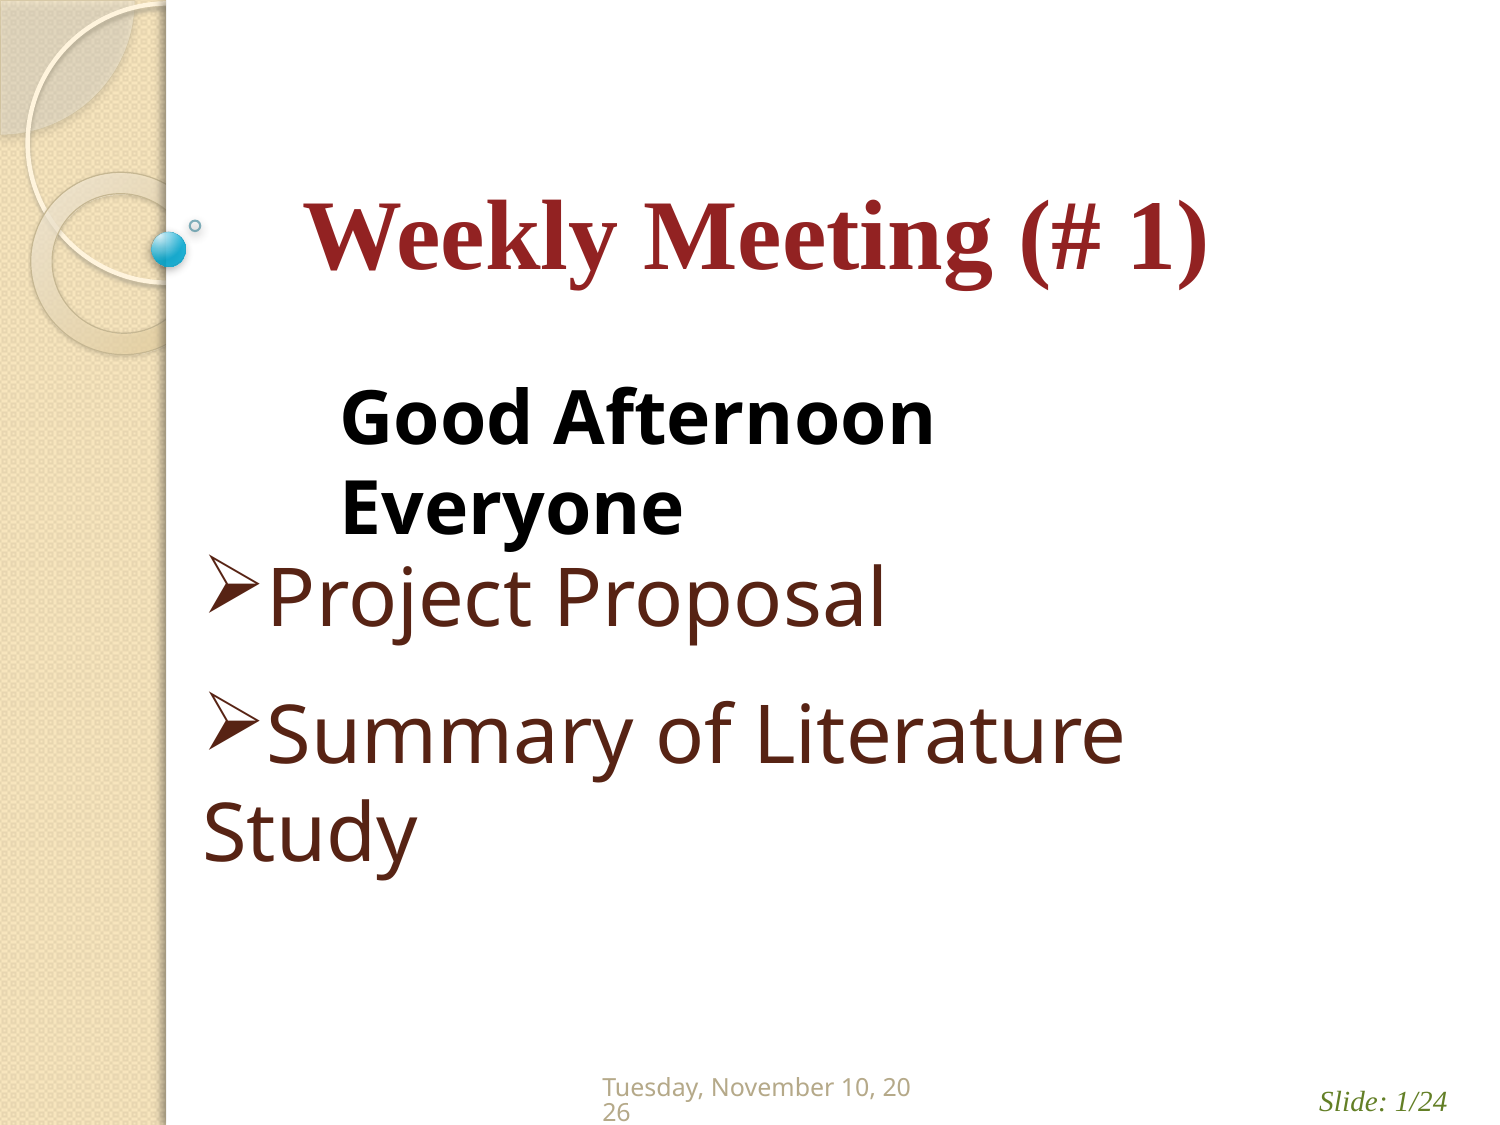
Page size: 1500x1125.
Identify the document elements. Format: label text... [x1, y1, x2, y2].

title Project Proposal [187, 537, 1300, 650]
text_box Summary of Literature Study [187, 674, 1325, 885]
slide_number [587, 1034, 938, 1113]
text_box Weekly Meeting (# 1) [262, 162, 1250, 298]
text_box Slide: 1/24 [1262, 1074, 1463, 1125]
text_box Good Afternoon Everyone [324, 362, 1213, 558]
